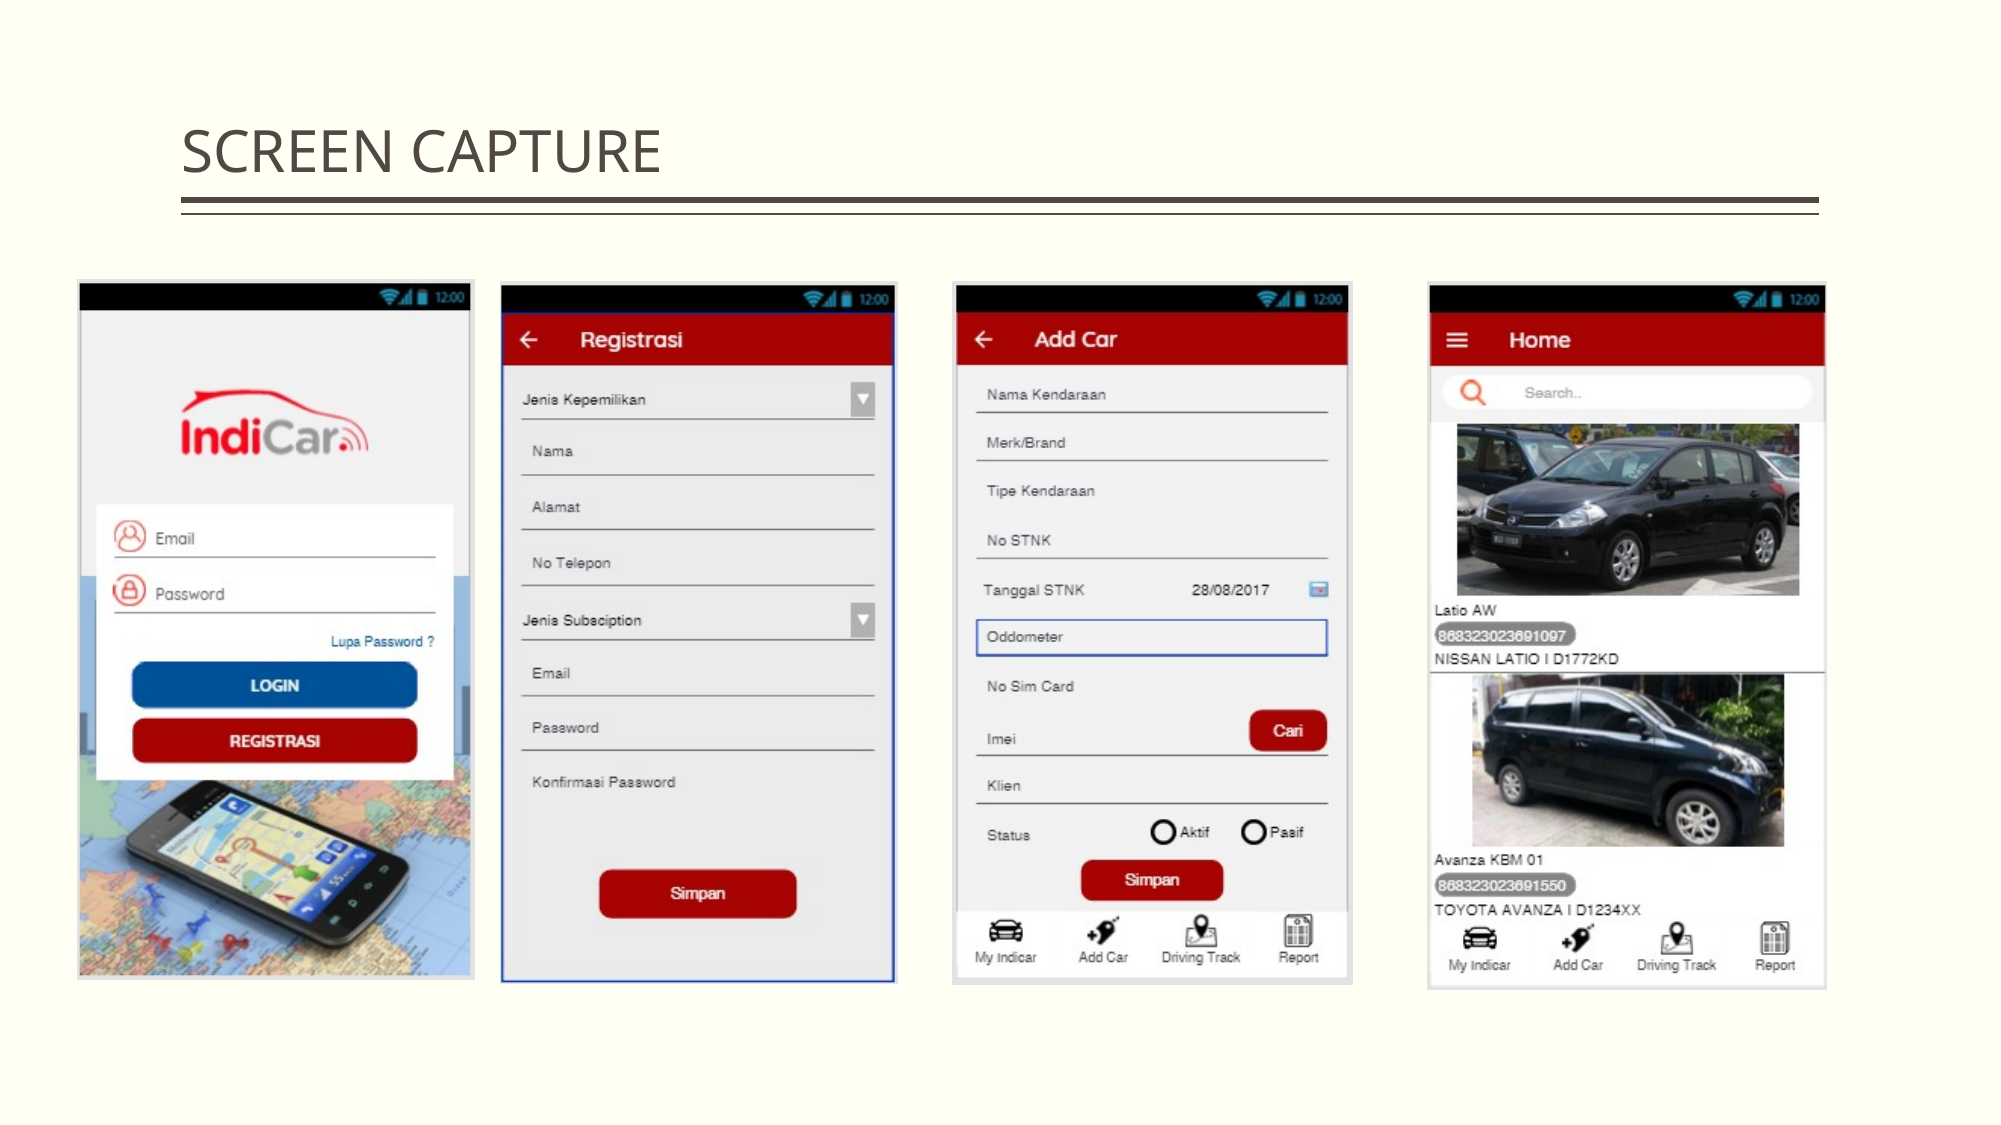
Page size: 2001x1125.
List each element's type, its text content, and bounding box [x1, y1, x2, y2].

picture [76, 279, 475, 980]
picture [1427, 281, 1827, 990]
title SCREEN CAPTURE [181, 12, 1819, 193]
picture [499, 281, 898, 984]
picture [952, 281, 1353, 985]
